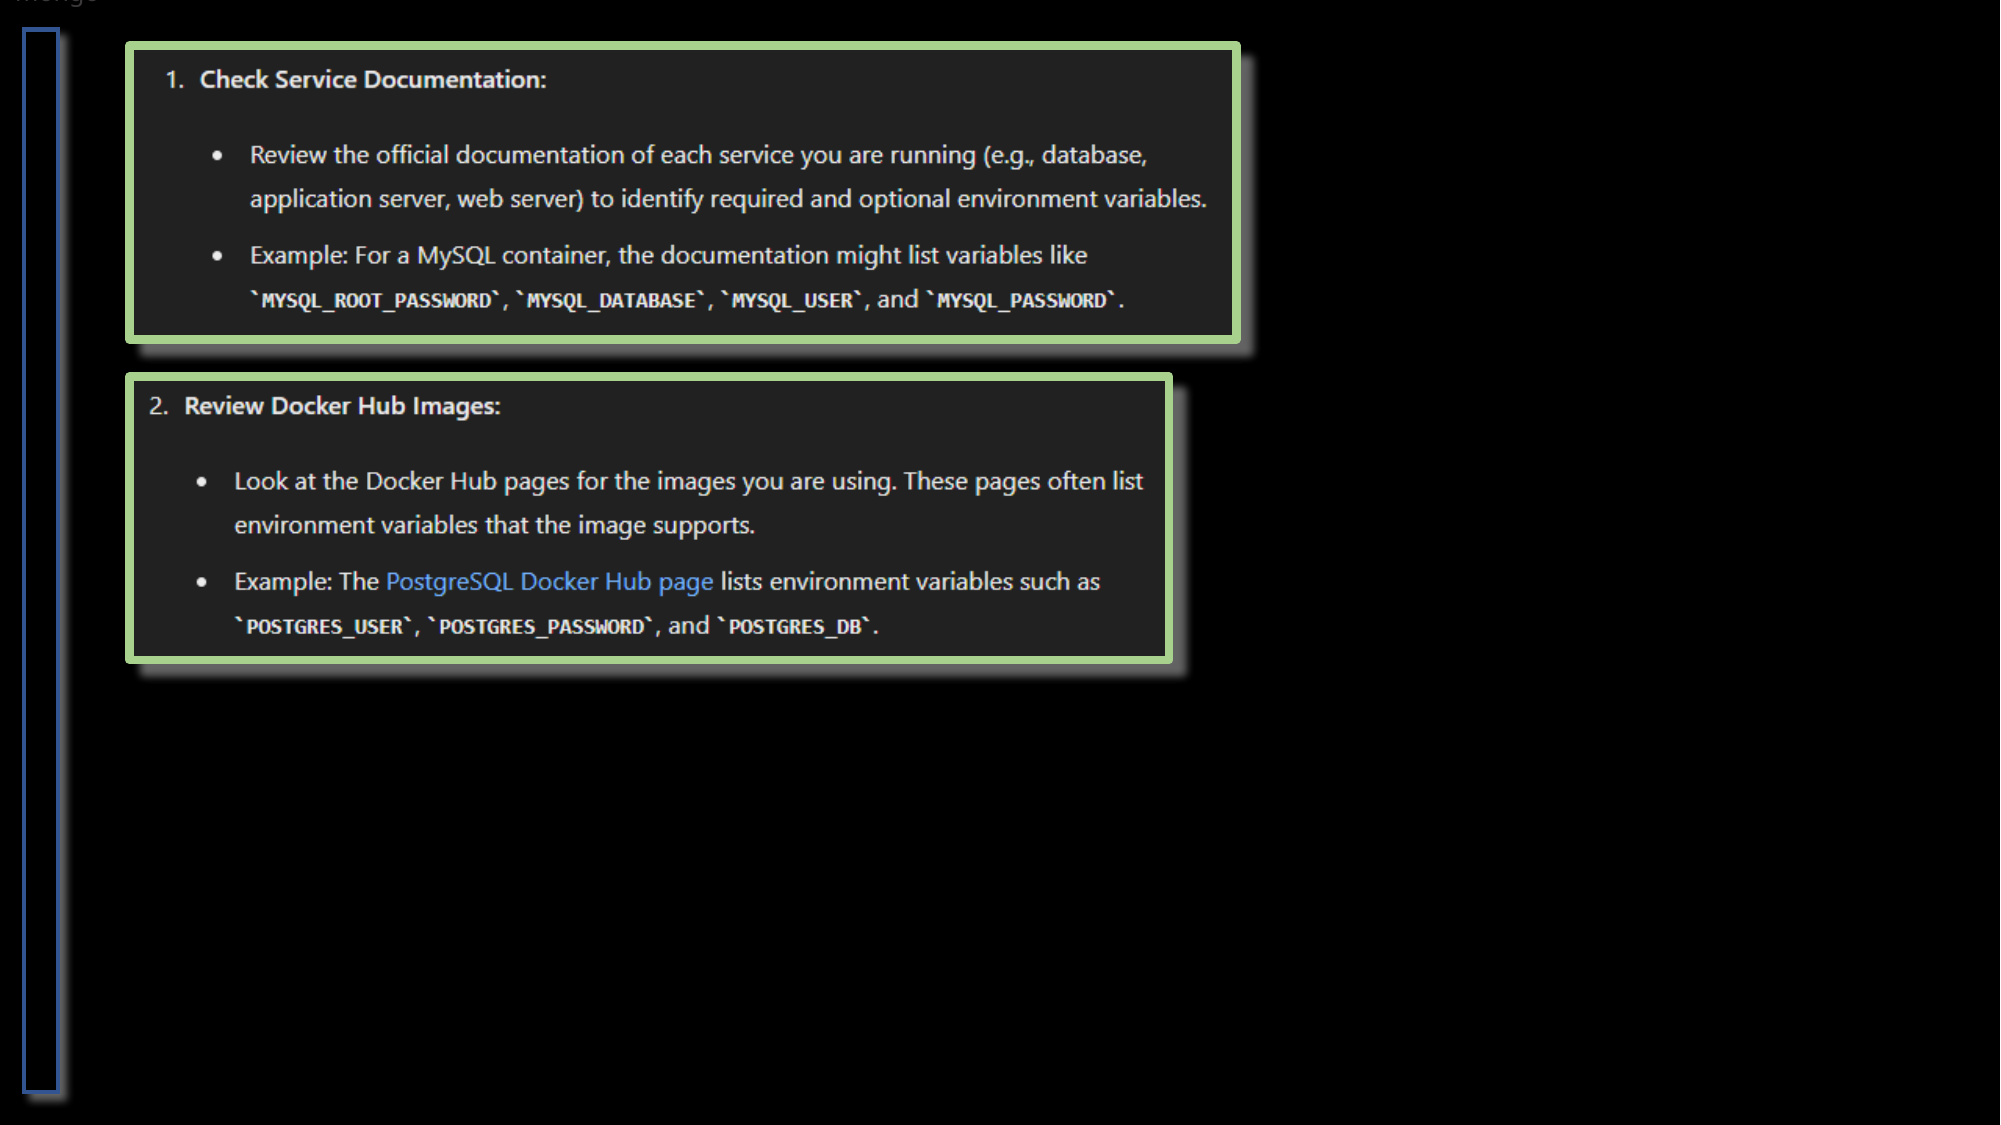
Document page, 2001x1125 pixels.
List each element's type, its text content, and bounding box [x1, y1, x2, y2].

picture [133, 380, 1166, 656]
picture [133, 49, 1233, 336]
title 6.1 mongo [0, 0, 134, 149]
text_box [23, 28, 59, 1093]
